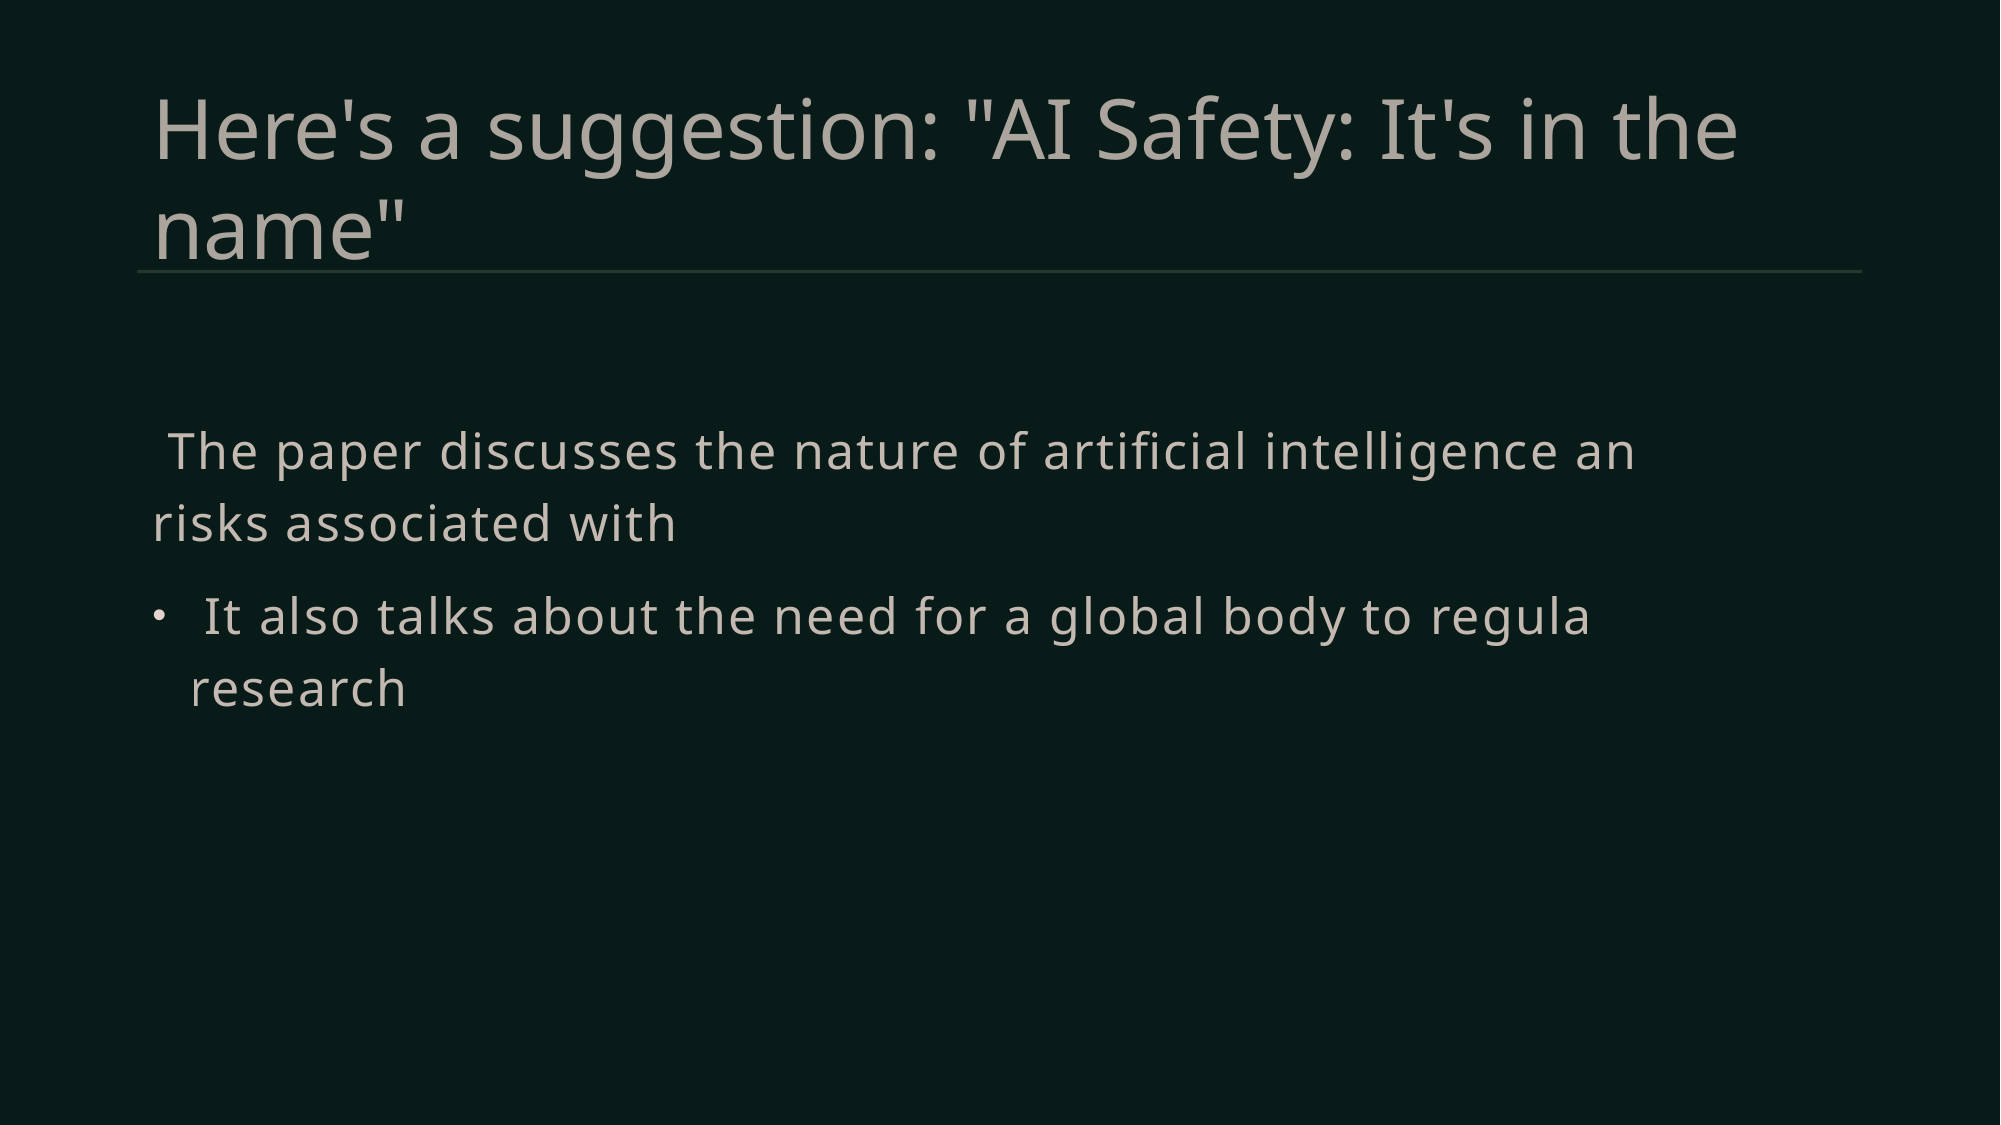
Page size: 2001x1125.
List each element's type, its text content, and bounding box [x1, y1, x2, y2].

title Here's a suggestion: "AI Safety: It's in the name" [137, 108, 1863, 244]
list The paper discusses the nature of artificial intelligence and the risks associated with it. It also talks about the need for a global body to regulate AI research. [137, 399, 1863, 982]
